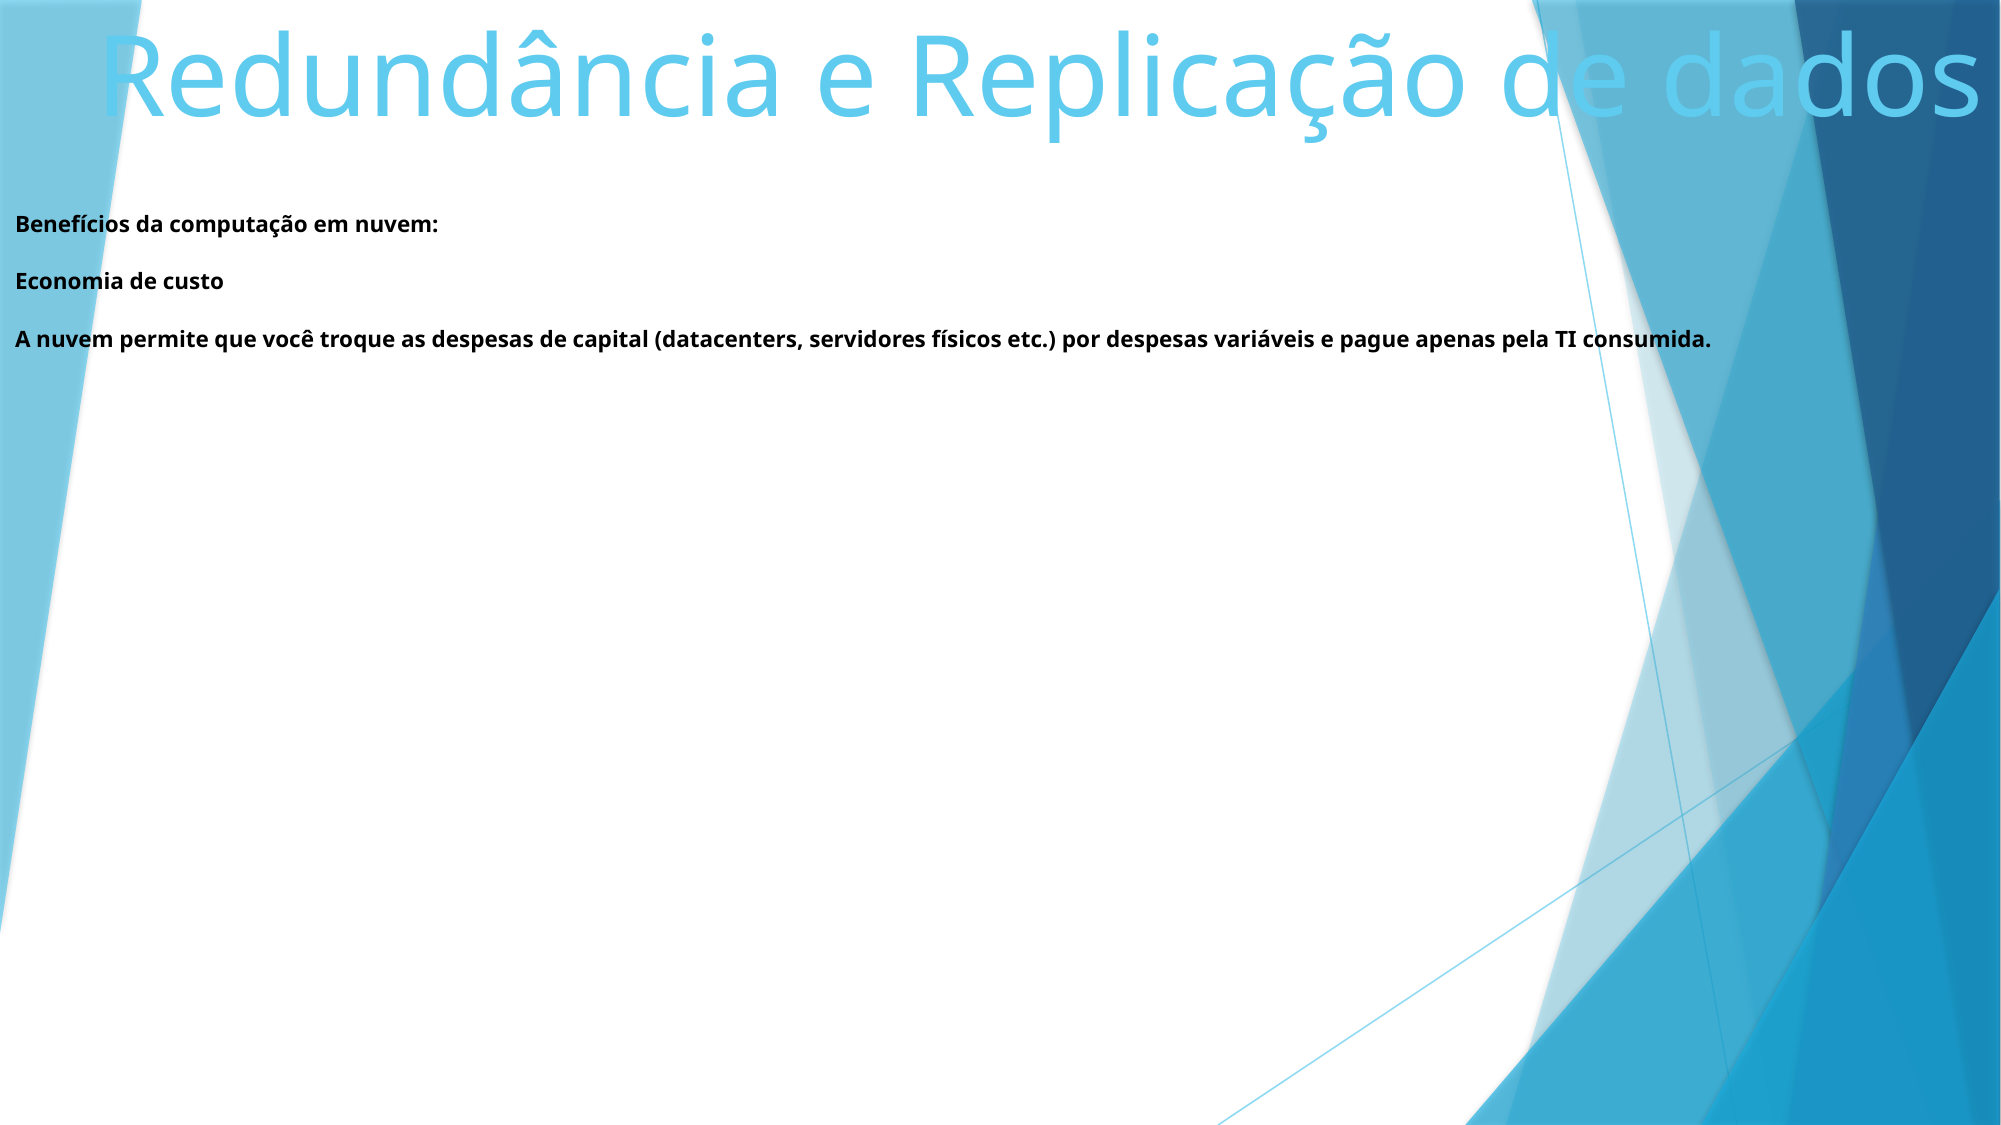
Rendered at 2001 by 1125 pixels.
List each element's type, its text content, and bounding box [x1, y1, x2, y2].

subtitle Benefícios da computação em nuvem: Economia de custo A nuvem permite que você troque as despesas de capital (datacenters, servidores físicos etc.) por despesas variáveis e pague apenas pela TI consumida. [0, 202, 2000, 383]
title Redundância e Replicação de dados [0, 25, 2000, 147]
